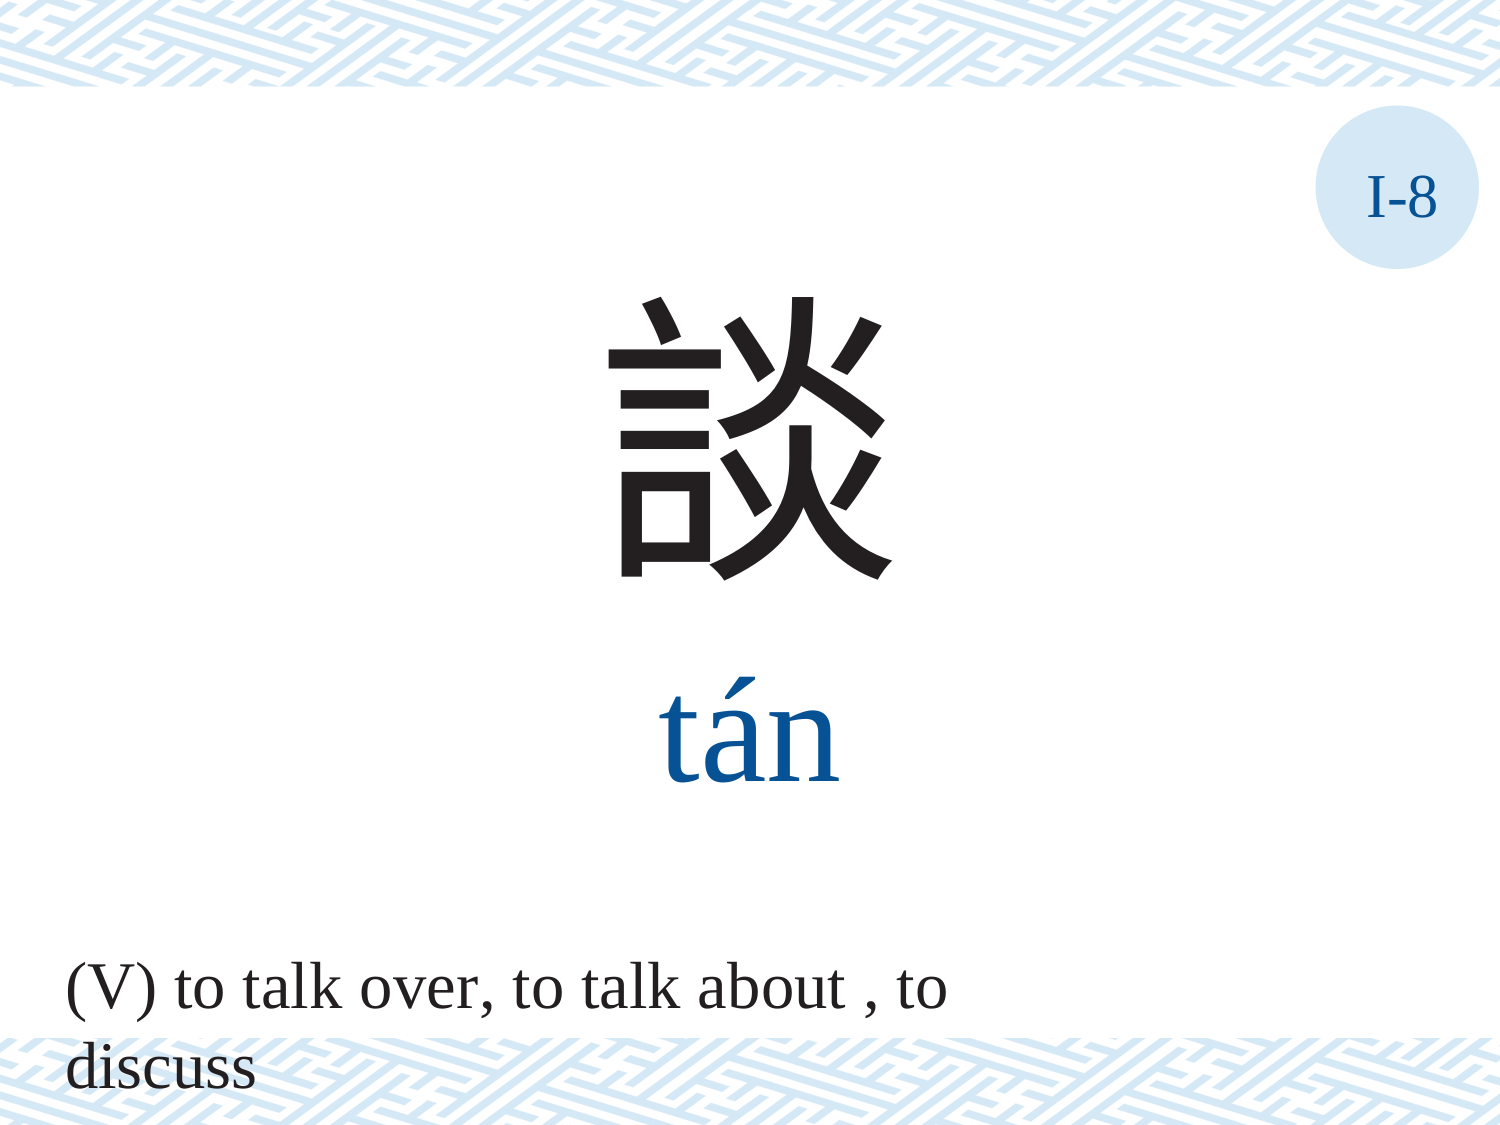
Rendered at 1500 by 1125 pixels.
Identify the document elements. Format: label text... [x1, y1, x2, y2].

picture [0, 0, 1500, 1125]
text_box (V) to talk over, to talk about , to discuss [62, 942, 1155, 1103]
text_box I-8 談 tán [593, 154, 1441, 812]
